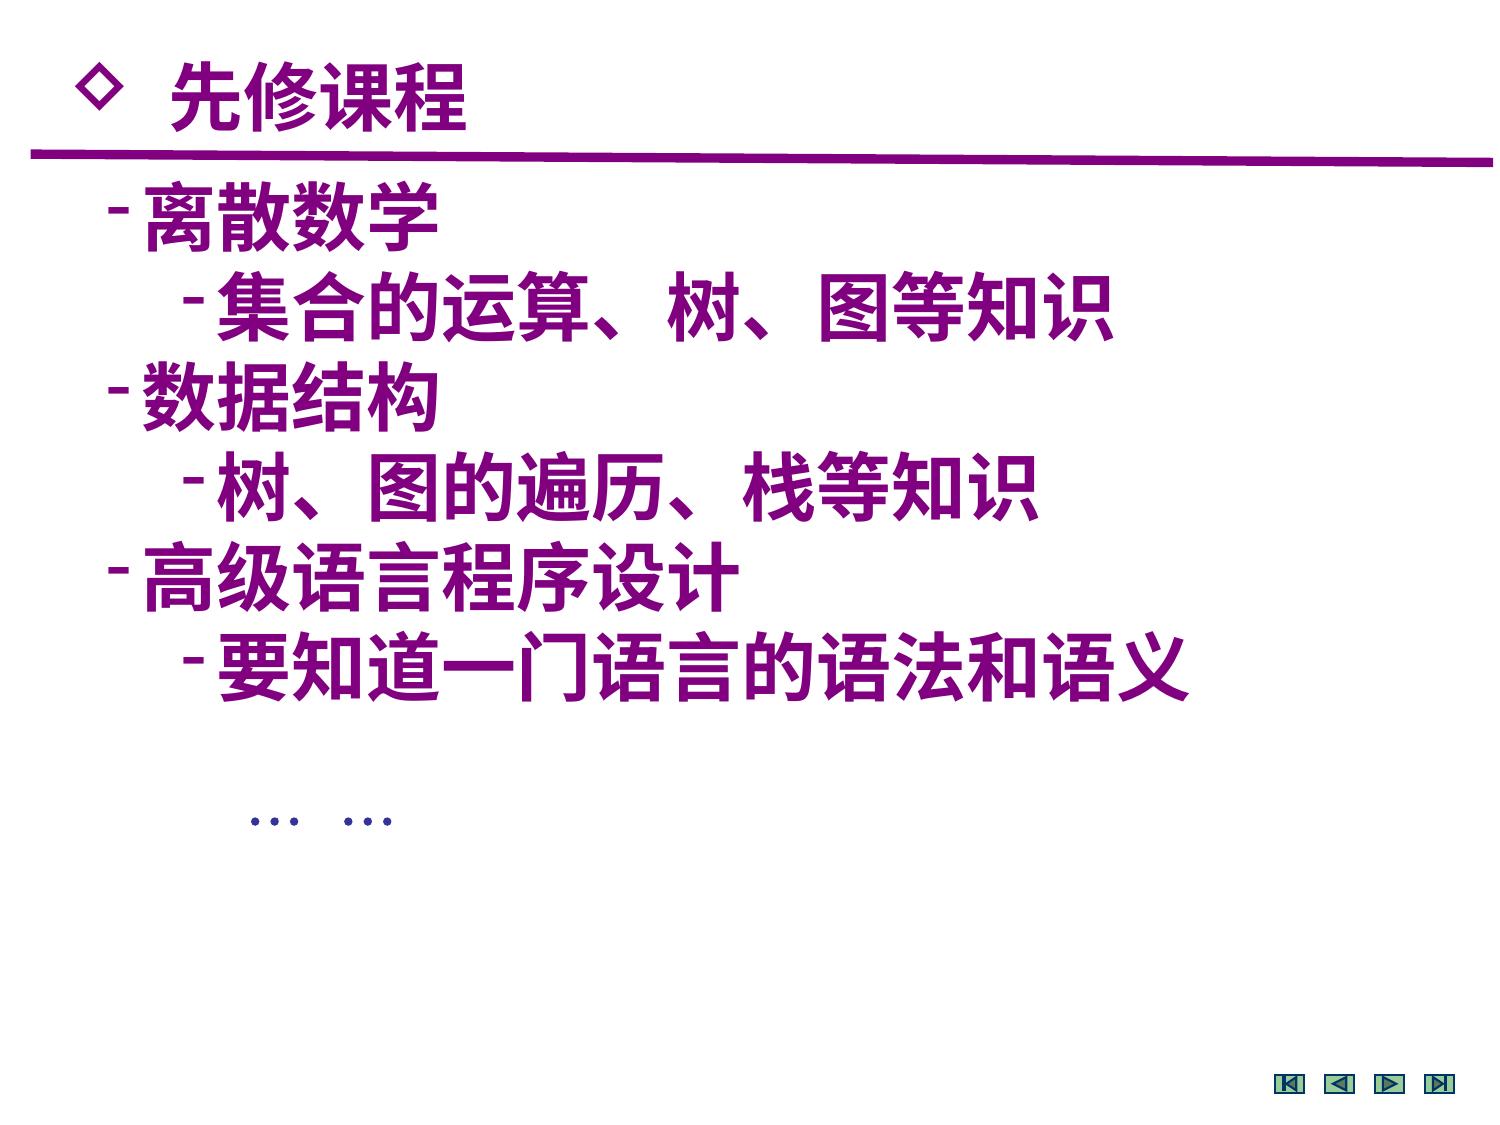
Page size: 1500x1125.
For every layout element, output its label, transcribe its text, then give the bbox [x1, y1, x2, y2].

text_box [1274, 1074, 1305, 1093]
text_box [1424, 1074, 1455, 1093]
text_box [1374, 1074, 1405, 1093]
text_box [1324, 1074, 1355, 1093]
text_box 先修课程 离散数学 集合的运算、树、图等知识 数据结构 树、图的遍历、栈等知识 高级语言程序设计 要知道一门语言的语法和语义   [51, 42, 1455, 858]
